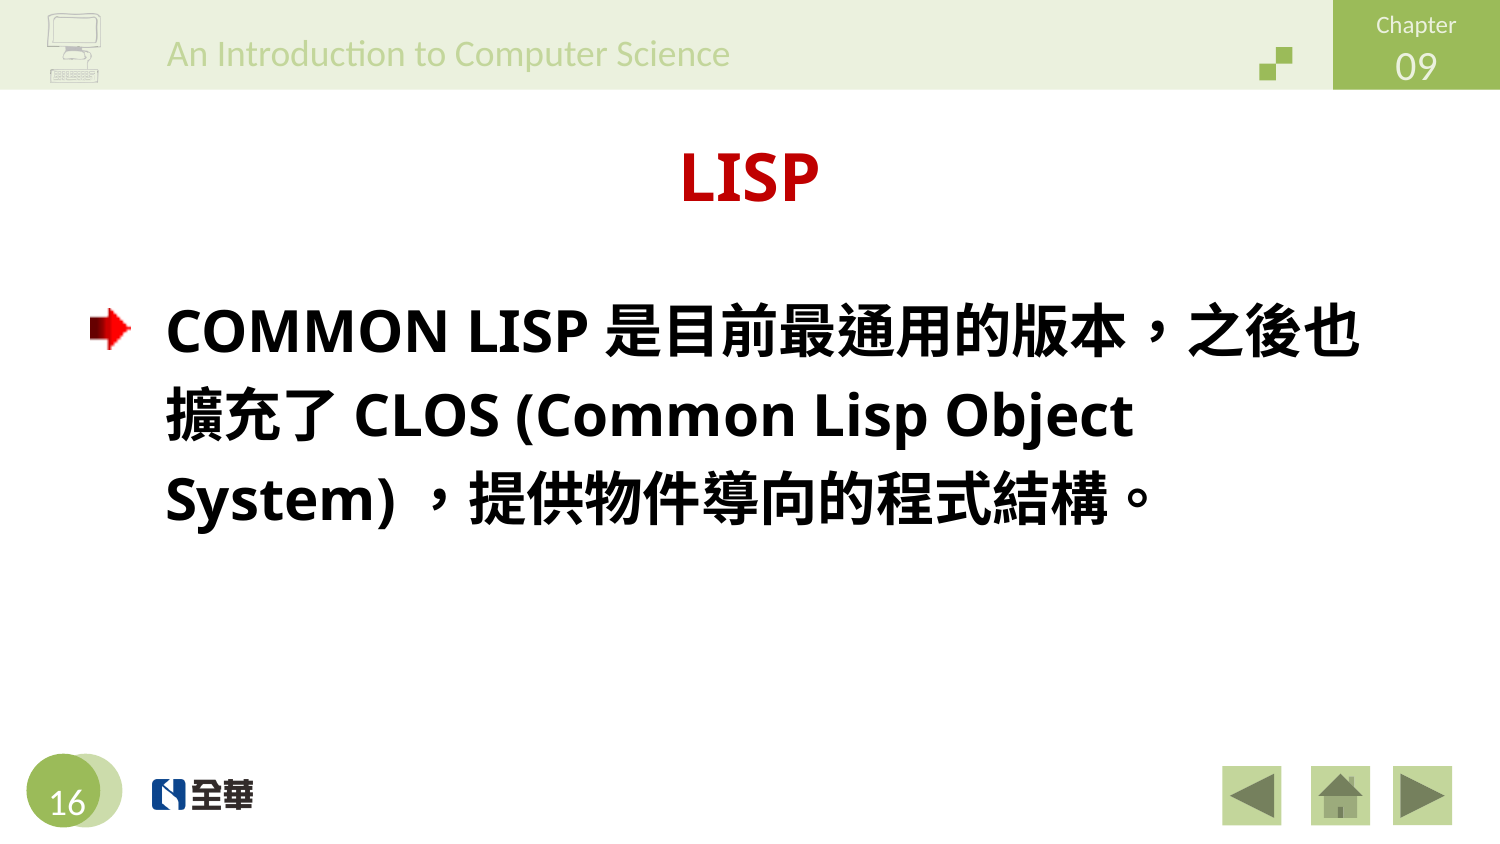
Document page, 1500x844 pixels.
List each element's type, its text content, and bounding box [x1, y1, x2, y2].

picture [152, 779, 253, 810]
title LISP [75, 104, 1425, 245]
picture [90, 308, 131, 350]
picture [47, 13, 101, 83]
list COMMON LISP是目前最通用的版本，之後也擴充了CLOS (Common Lisp Object System)，提供物件導向的程式結構。 [75, 272, 1425, 754]
